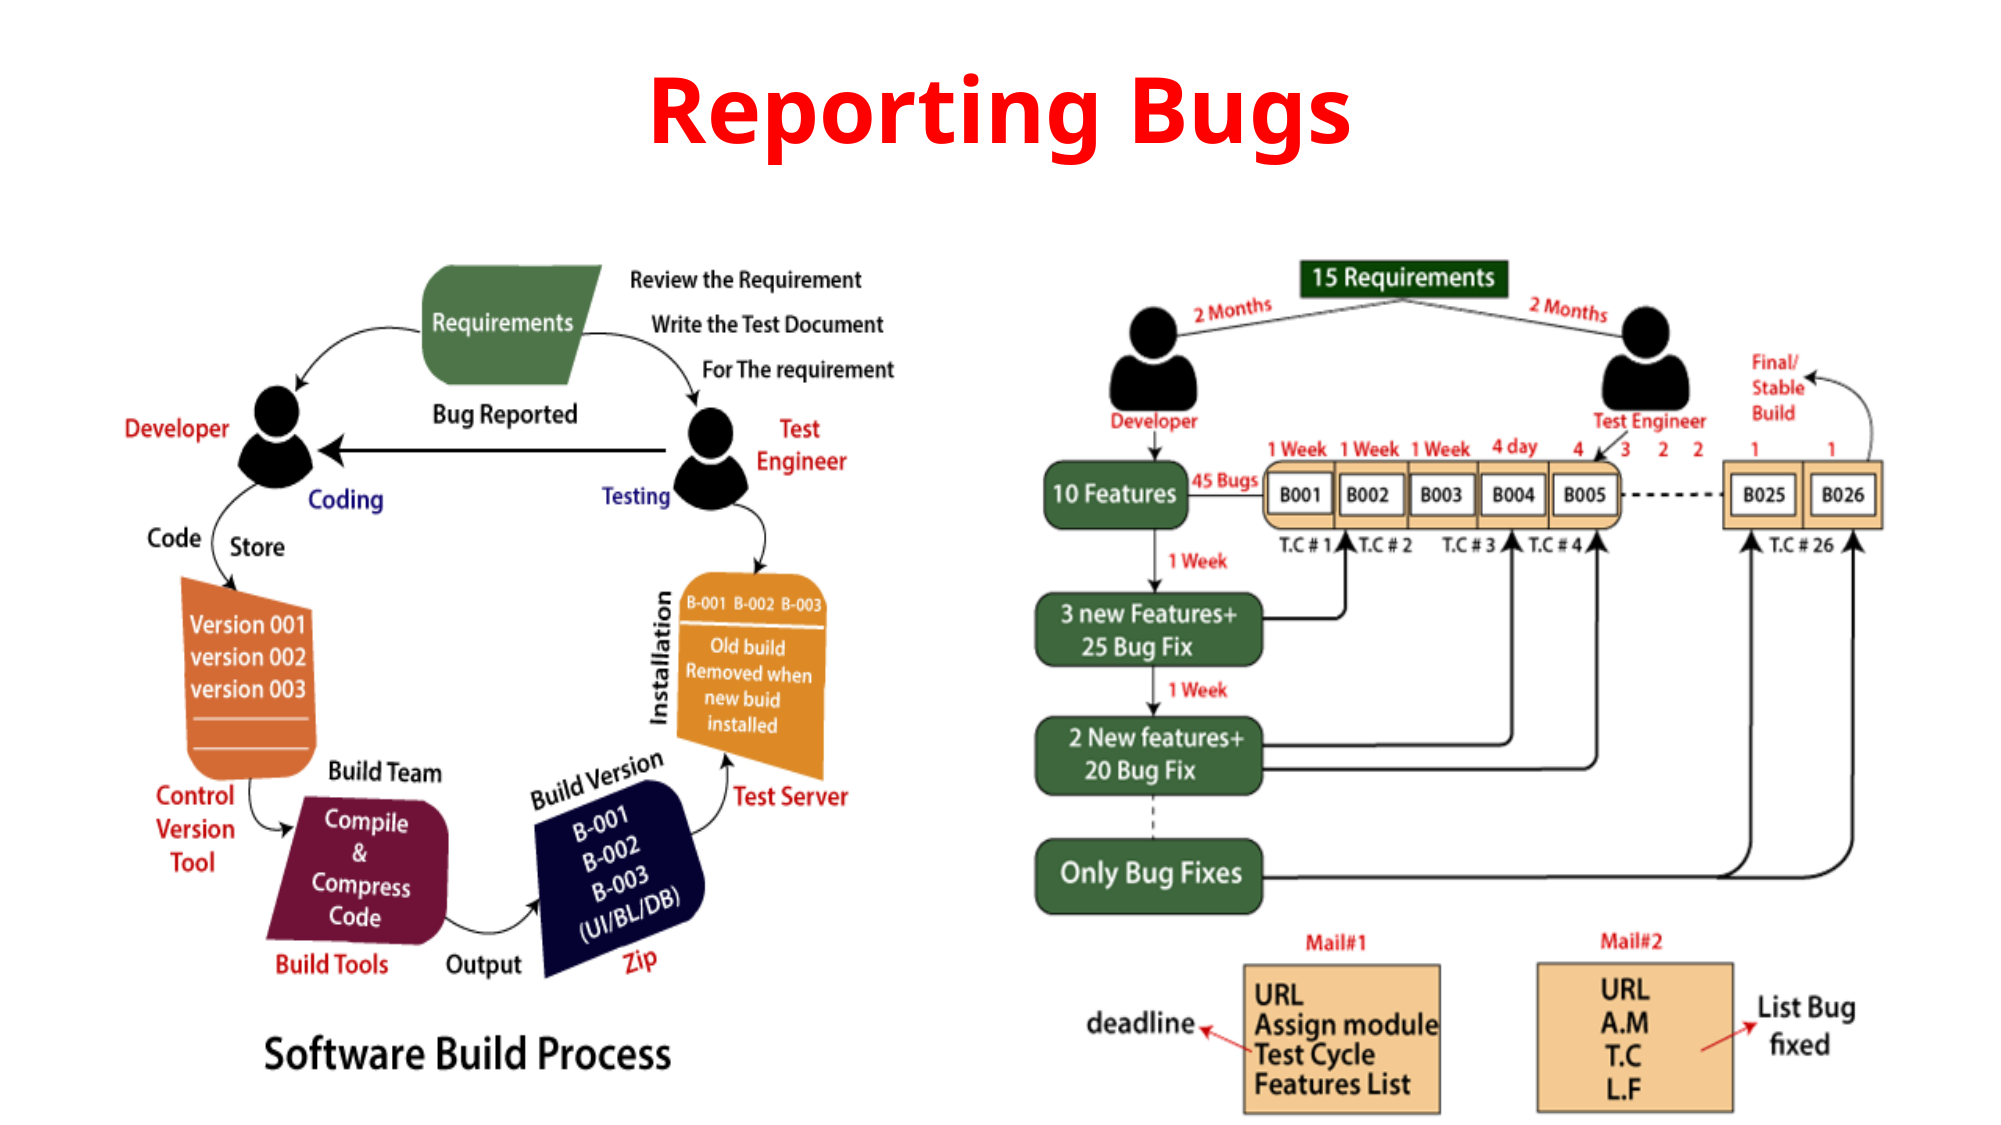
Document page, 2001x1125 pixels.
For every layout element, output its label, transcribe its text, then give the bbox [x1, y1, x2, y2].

title Reporting Bugs [137, 59, 1863, 244]
picture [32, 231, 1967, 1125]
